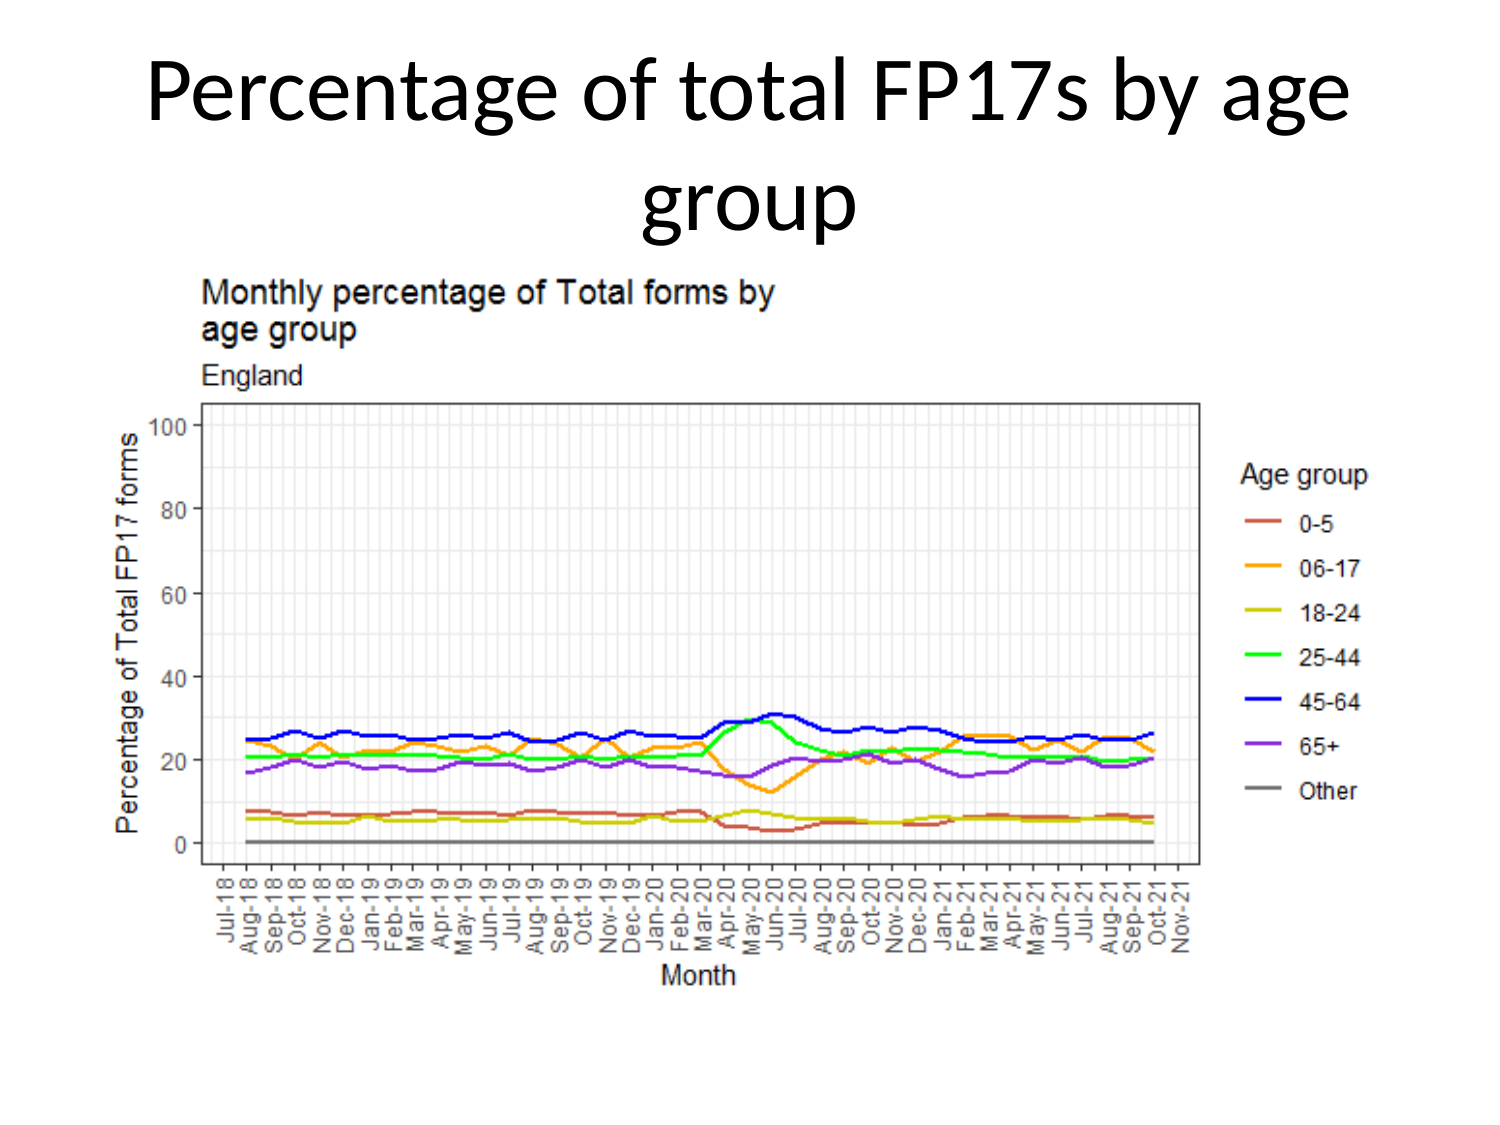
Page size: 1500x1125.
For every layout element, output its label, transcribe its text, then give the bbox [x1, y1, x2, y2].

picture [99, 262, 1399, 1005]
title Percentage of total FP17s by age group [75, 45, 1425, 233]
